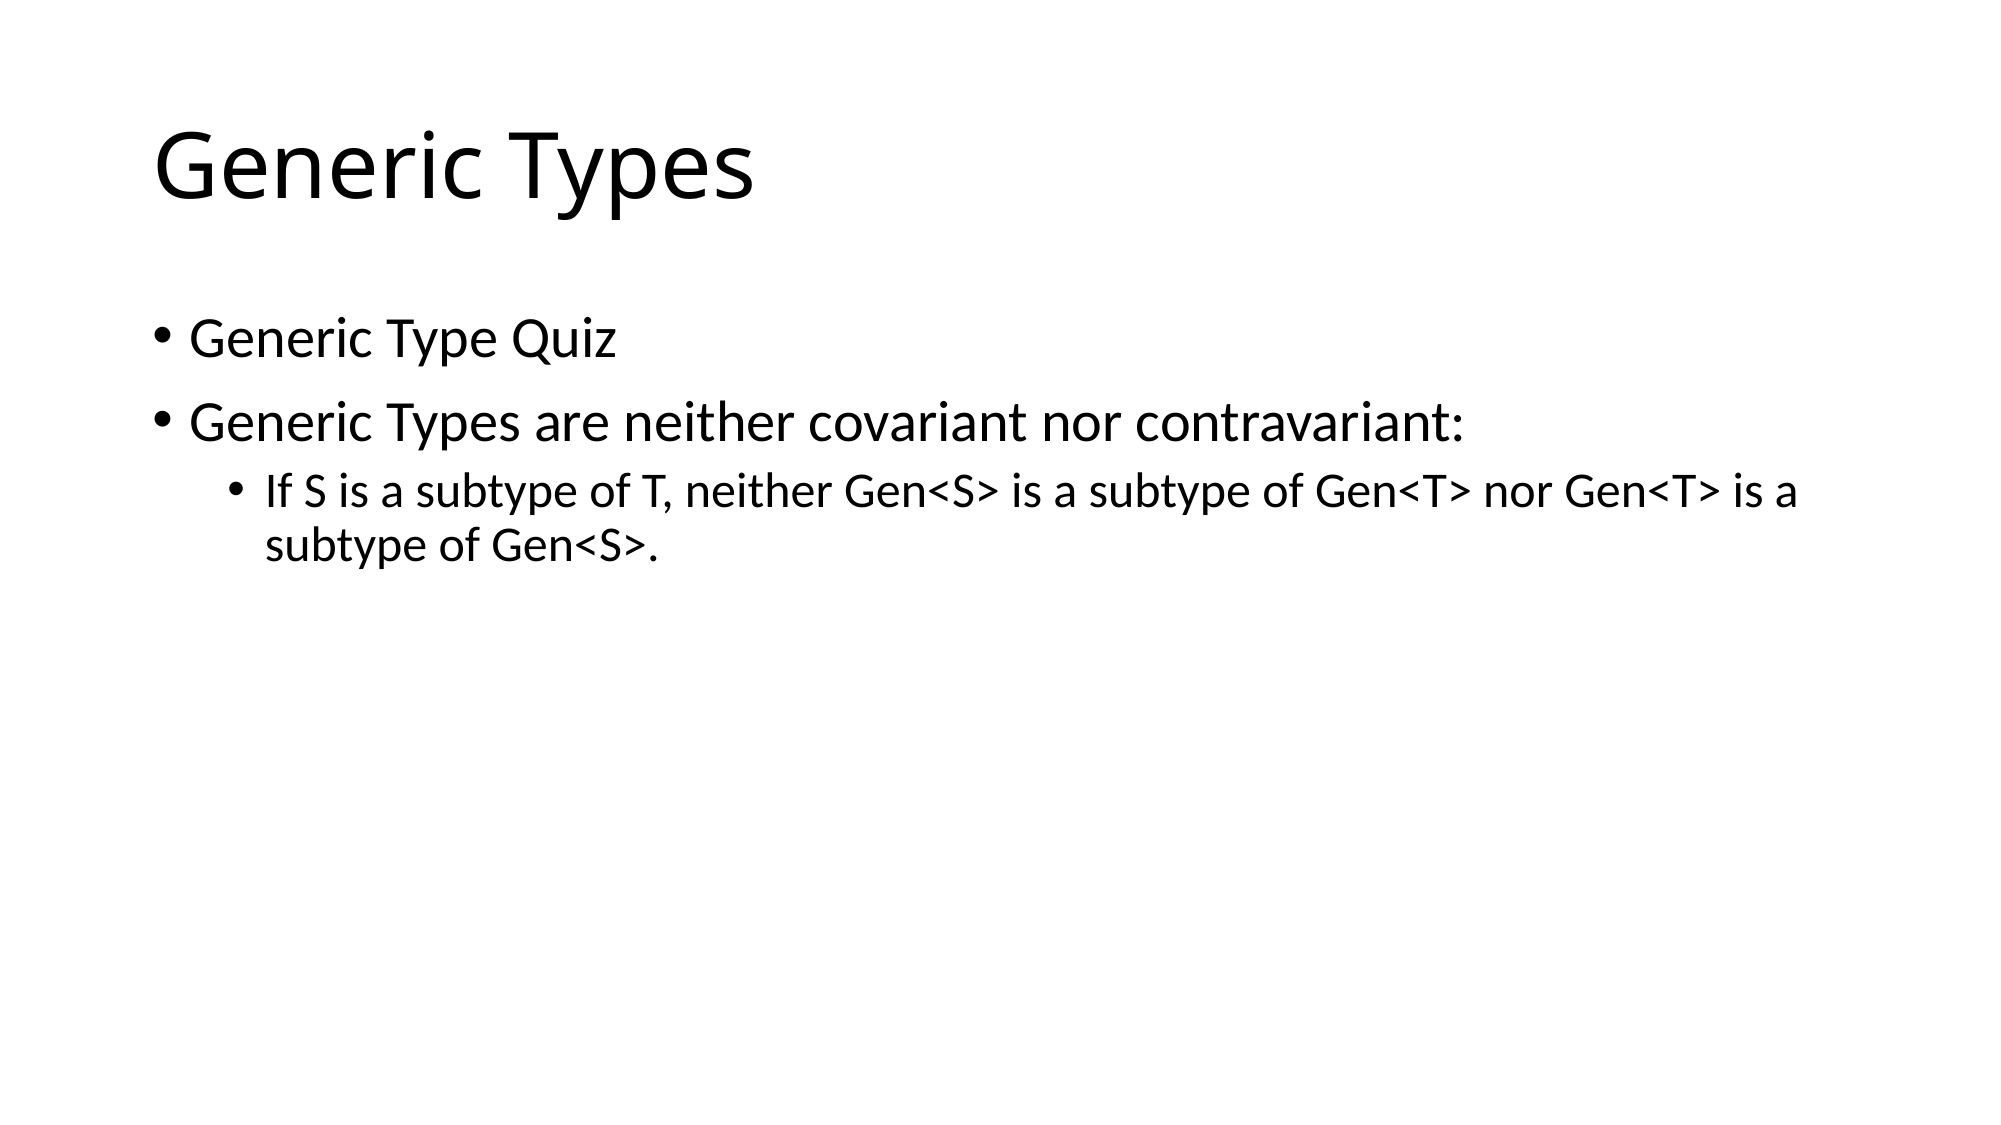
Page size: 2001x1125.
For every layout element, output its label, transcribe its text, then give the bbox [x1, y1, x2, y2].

title Generic Types [137, 59, 1863, 278]
list Generic Type Quiz Generic Types are neither covariant nor contravariant: If S is a subtype of T, neither Gen<S> is a subtype of Gen<T> nor Gen<T> is a subtype of Gen<S>. [137, 299, 1863, 1014]
